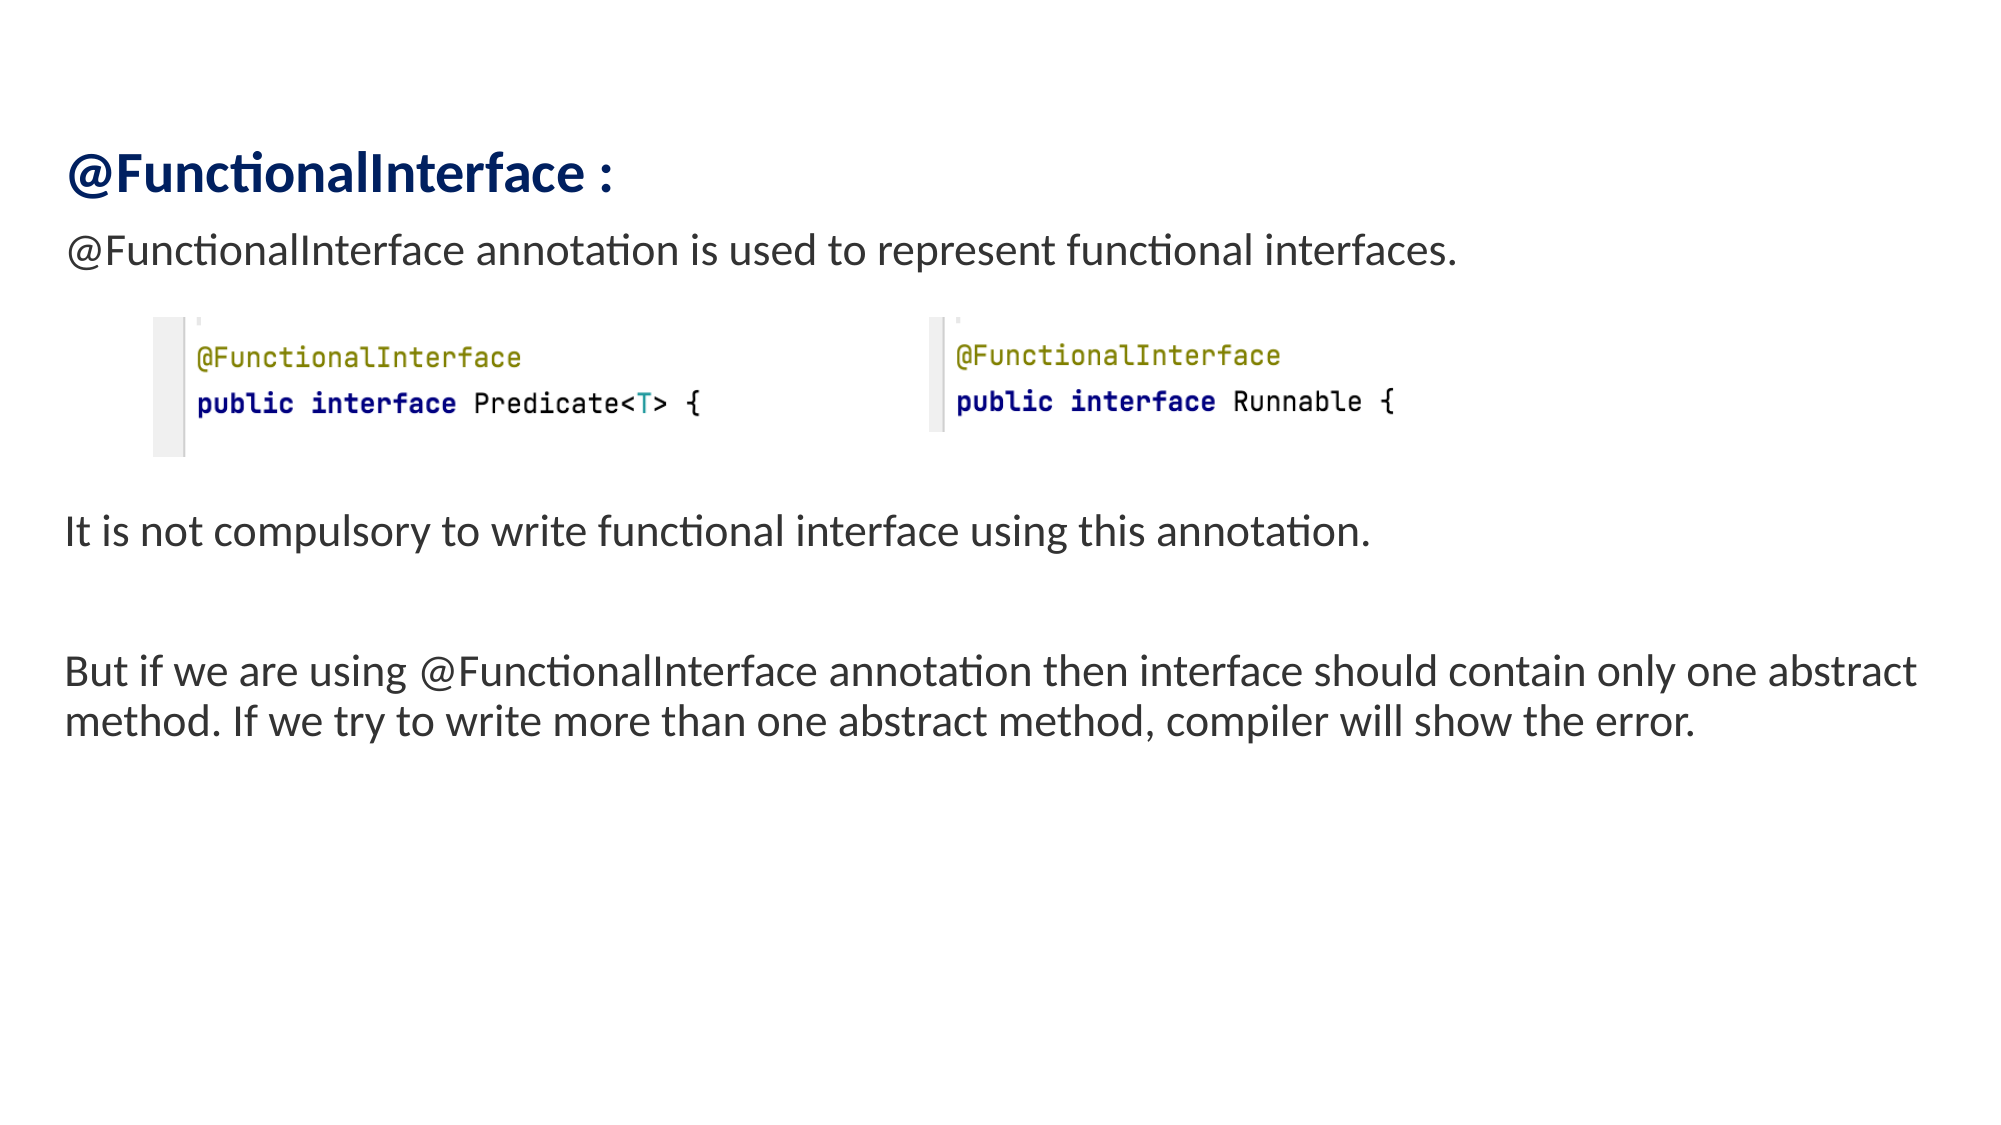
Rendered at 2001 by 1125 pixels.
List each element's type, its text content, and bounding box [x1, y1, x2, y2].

list @FunctionalInterface : @FunctionalInterface annotation is used to represent functional interfaces. It is not compulsory to write functional interface using this annotation. But if we are using @FunctionalInterface annotation then interface should contain only one abstract method. If we try to write more than one abstract method, compiler will show the error. [49, 43, 1962, 1090]
picture [153, 317, 858, 457]
picture [929, 317, 1634, 432]
